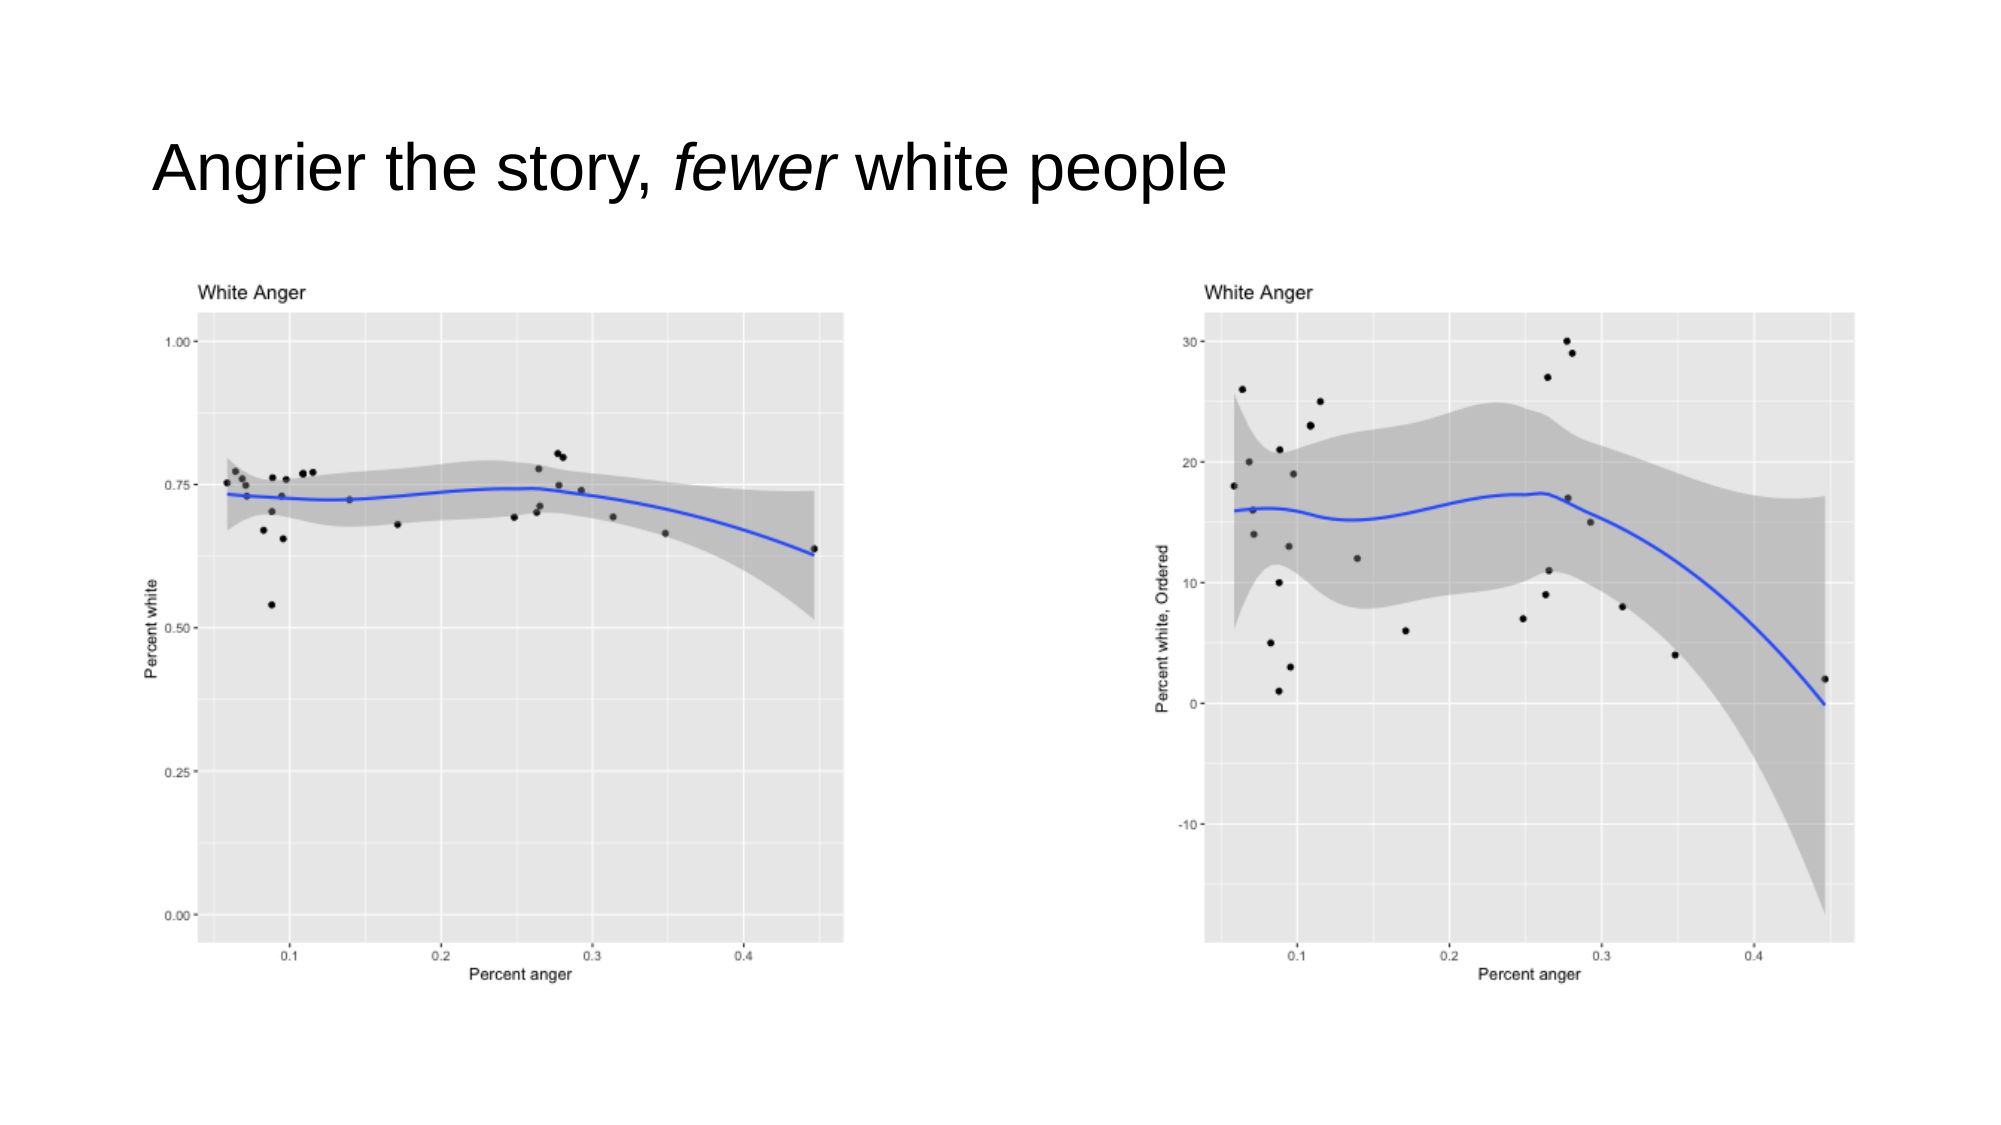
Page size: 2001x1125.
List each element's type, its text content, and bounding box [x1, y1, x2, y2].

picture [137, 277, 852, 992]
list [1148, 277, 1863, 992]
title Angrier the story, fewer white people [137, 59, 1863, 278]
